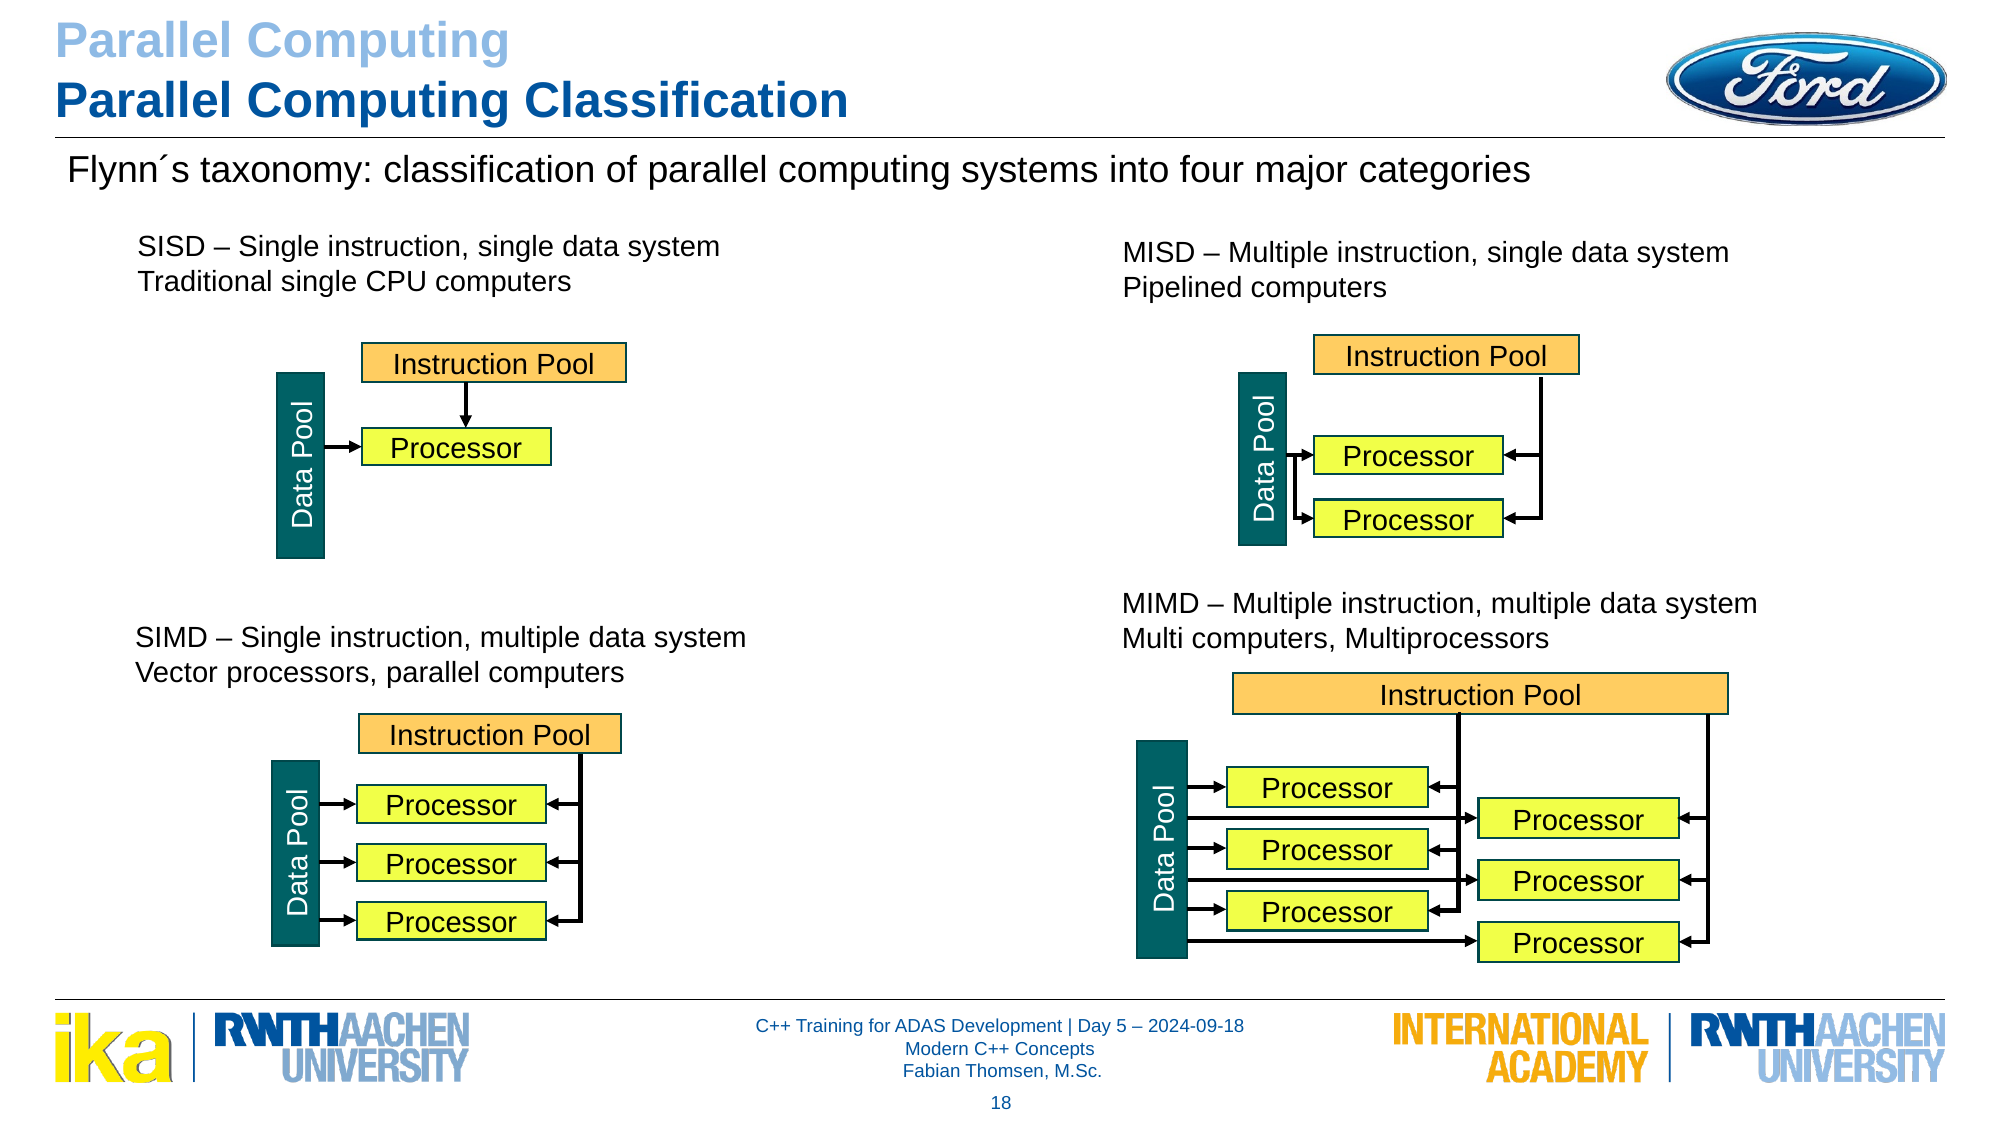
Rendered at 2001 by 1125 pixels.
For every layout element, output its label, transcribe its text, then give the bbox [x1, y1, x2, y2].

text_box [1238, 334, 1579, 545]
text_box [276, 343, 627, 559]
text_box SIMD – Single instruction, multiple data system Vector processors, parallel computers [120, 611, 763, 742]
text_box MIMD – Multiple instruction, multiple data system Multi computers, Multiprocessors [1107, 577, 1774, 707]
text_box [271, 714, 622, 946]
text_box Flynn´s taxonomy: classification of parallel computing systems into four major categories [52, 137, 1547, 197]
list Parallel Computing Parallel Computing Classification [55, 7, 1945, 129]
slide_number 18 [962, 1082, 1040, 1122]
text_box MISD – Multiple instruction, single data system Pipelined computers [1107, 225, 1746, 356]
picture [55, 1012, 469, 1083]
text_box SISD – Single instruction, single data system Traditional single CPU computers [122, 219, 737, 350]
picture [1394, 1012, 1945, 1083]
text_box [1137, 672, 1728, 962]
